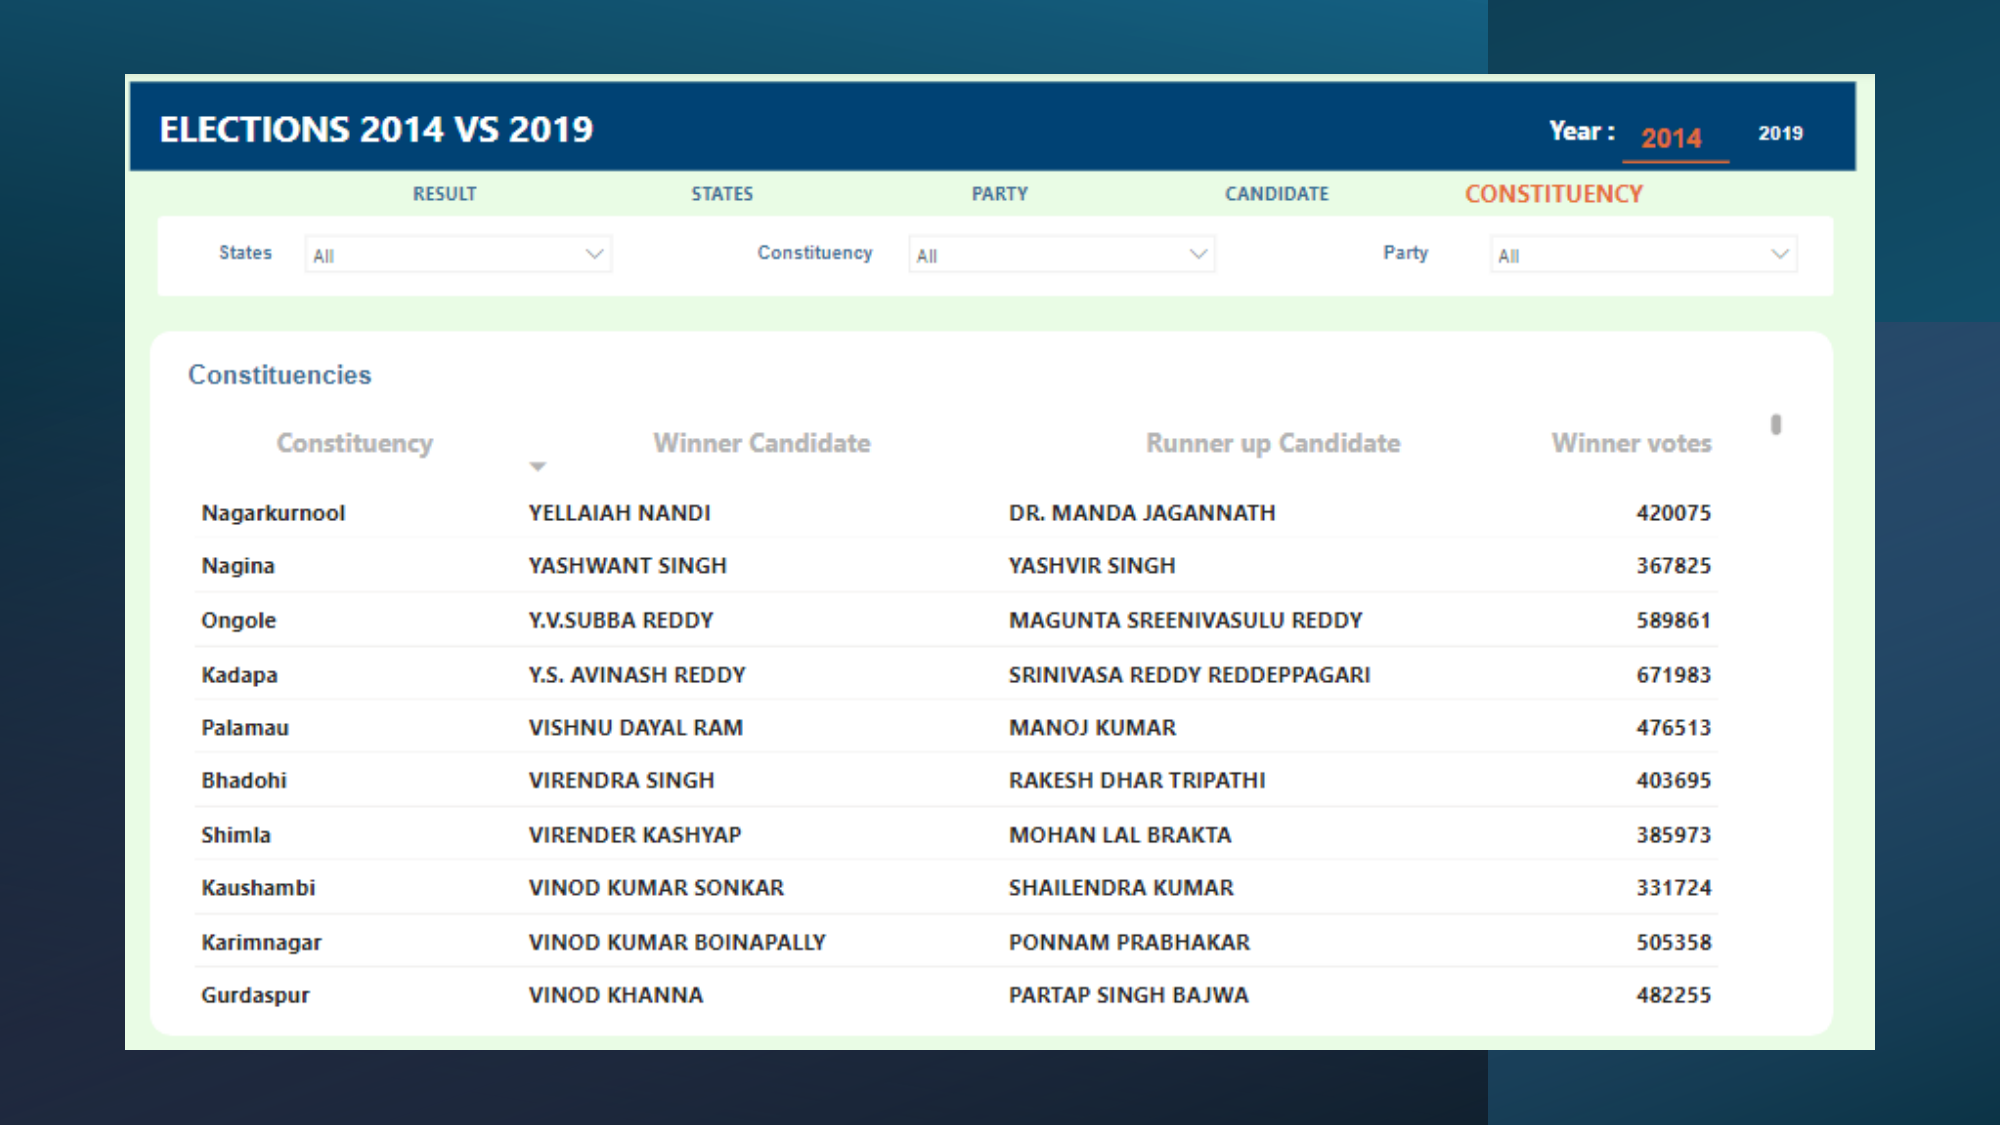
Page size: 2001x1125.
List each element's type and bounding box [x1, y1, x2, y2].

text_box [1489, 0, 2000, 321]
text_box [0, 0, 1489, 321]
picture [124, 74, 1875, 1051]
text_box [0, 321, 2000, 1125]
